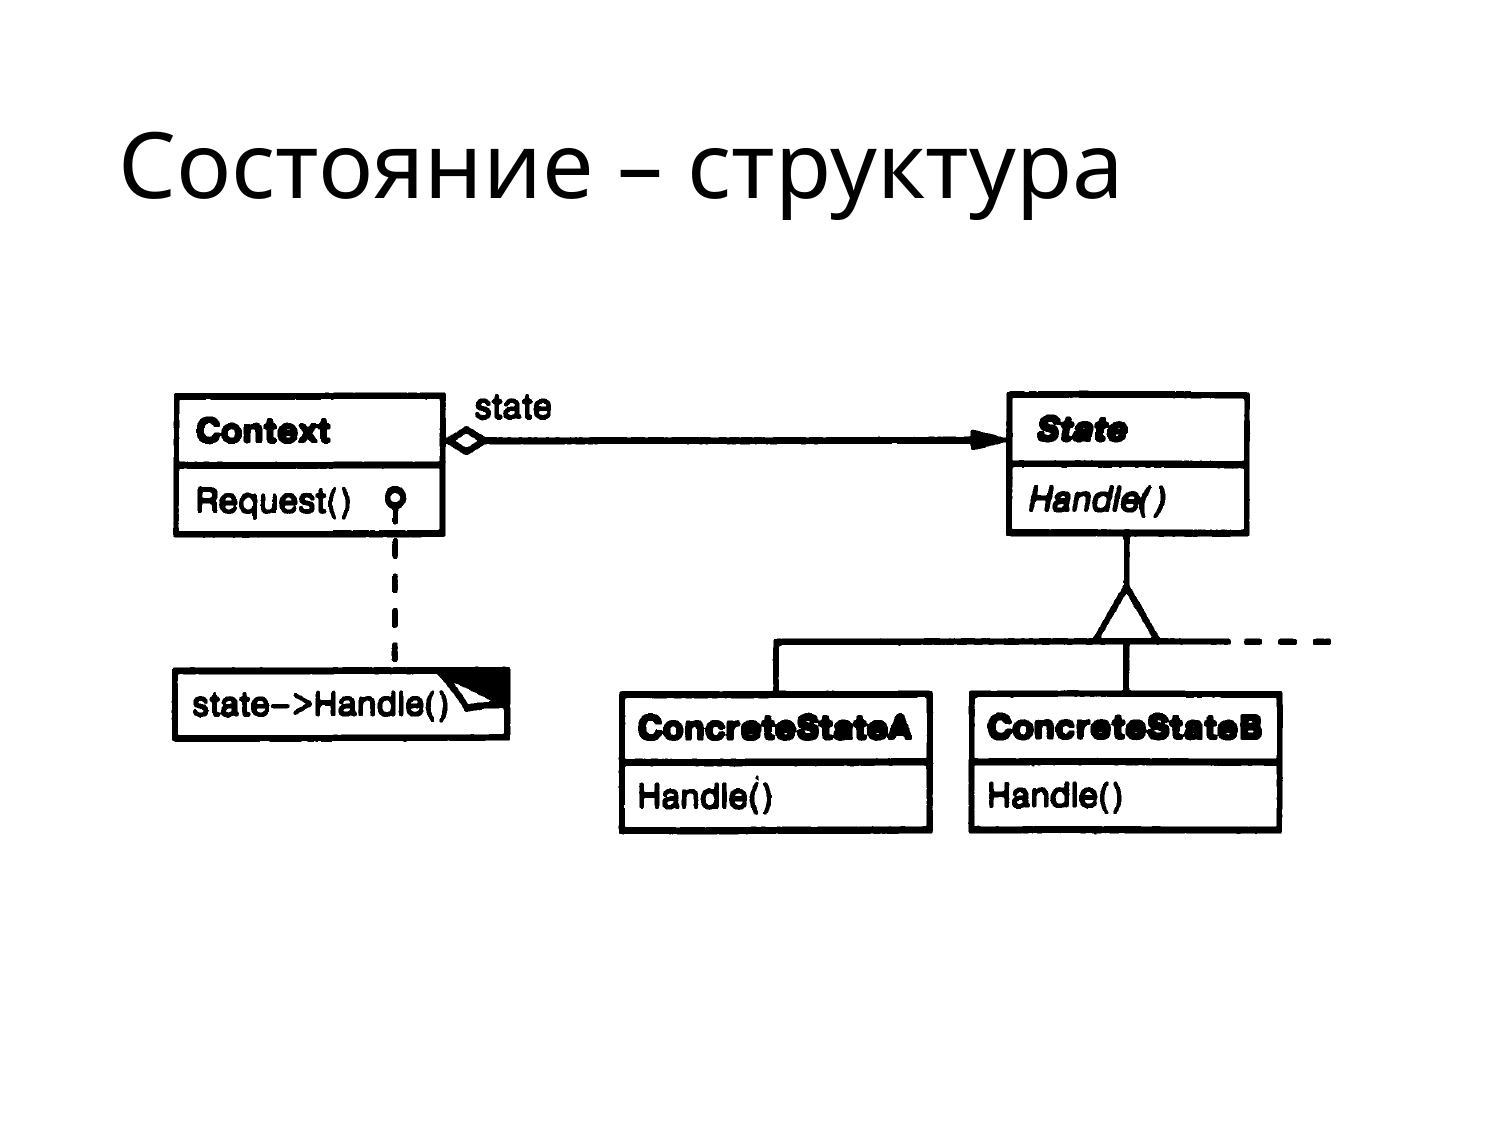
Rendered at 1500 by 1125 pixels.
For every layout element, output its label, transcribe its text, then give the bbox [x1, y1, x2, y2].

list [141, 356, 1359, 872]
title Состояние – структура [103, 59, 1397, 278]
